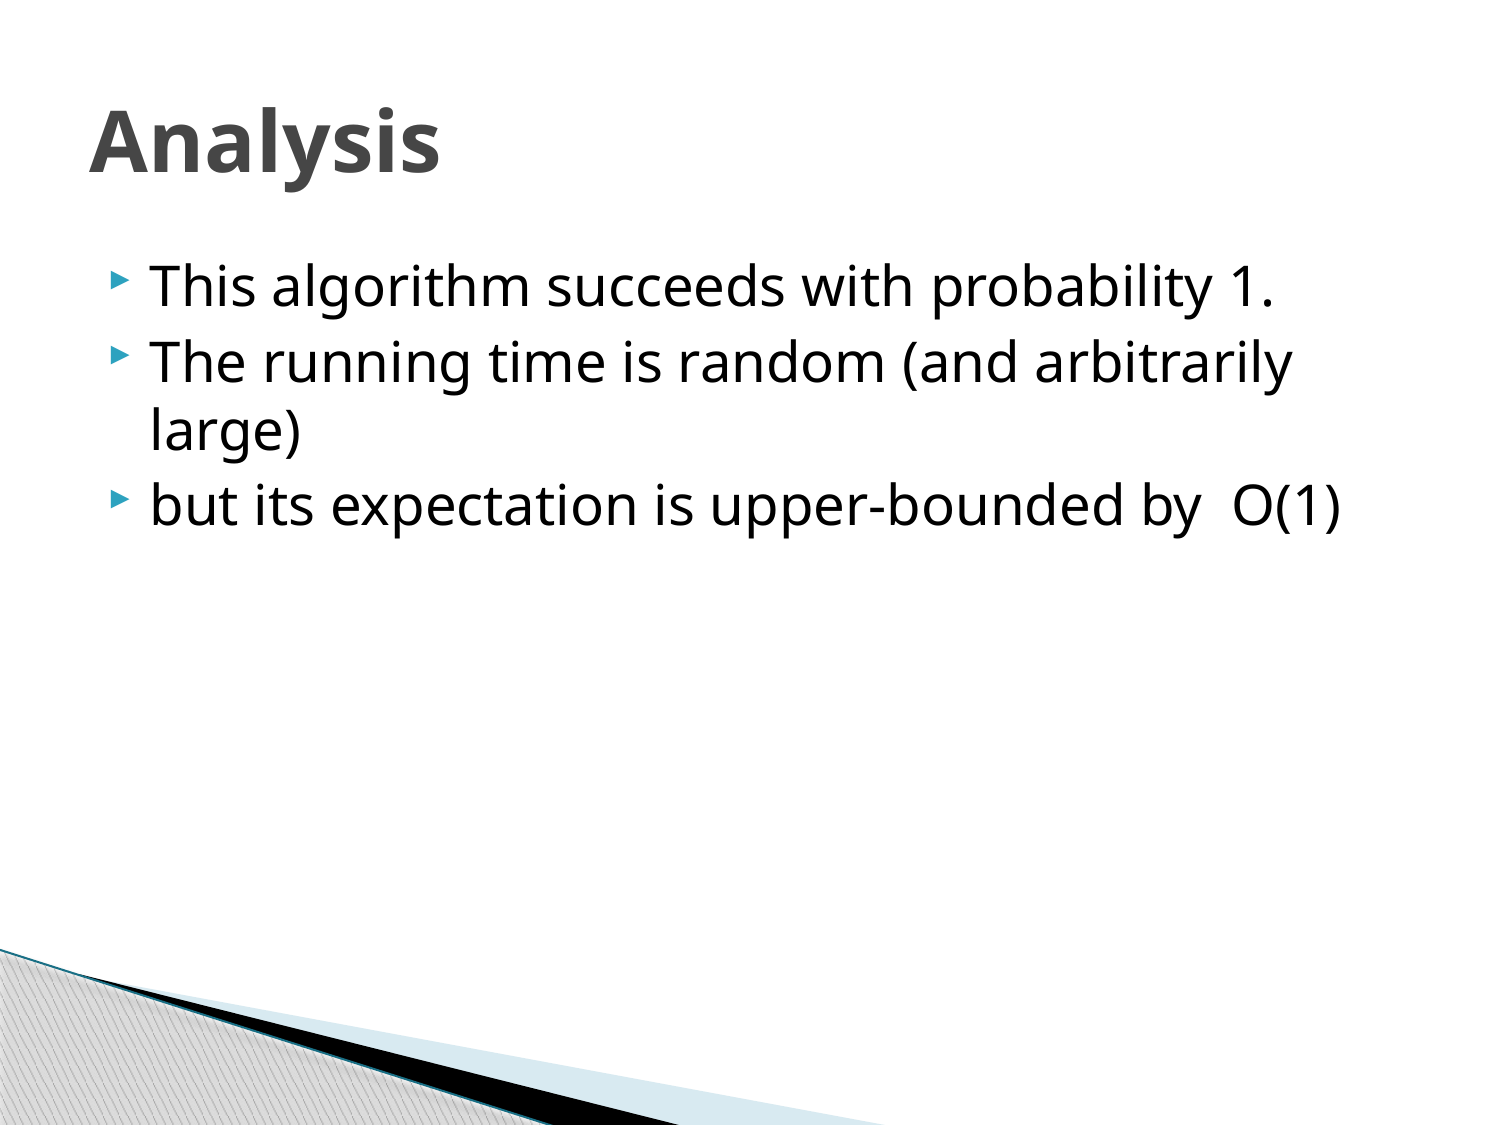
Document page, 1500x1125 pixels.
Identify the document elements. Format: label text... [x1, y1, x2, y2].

title Analysis [75, 45, 1425, 233]
list This algorithm succeeds with probability 1. The running time is random (and arbitrarily large) but its expectation is upper-bounded by O(1) [75, 243, 1425, 986]
